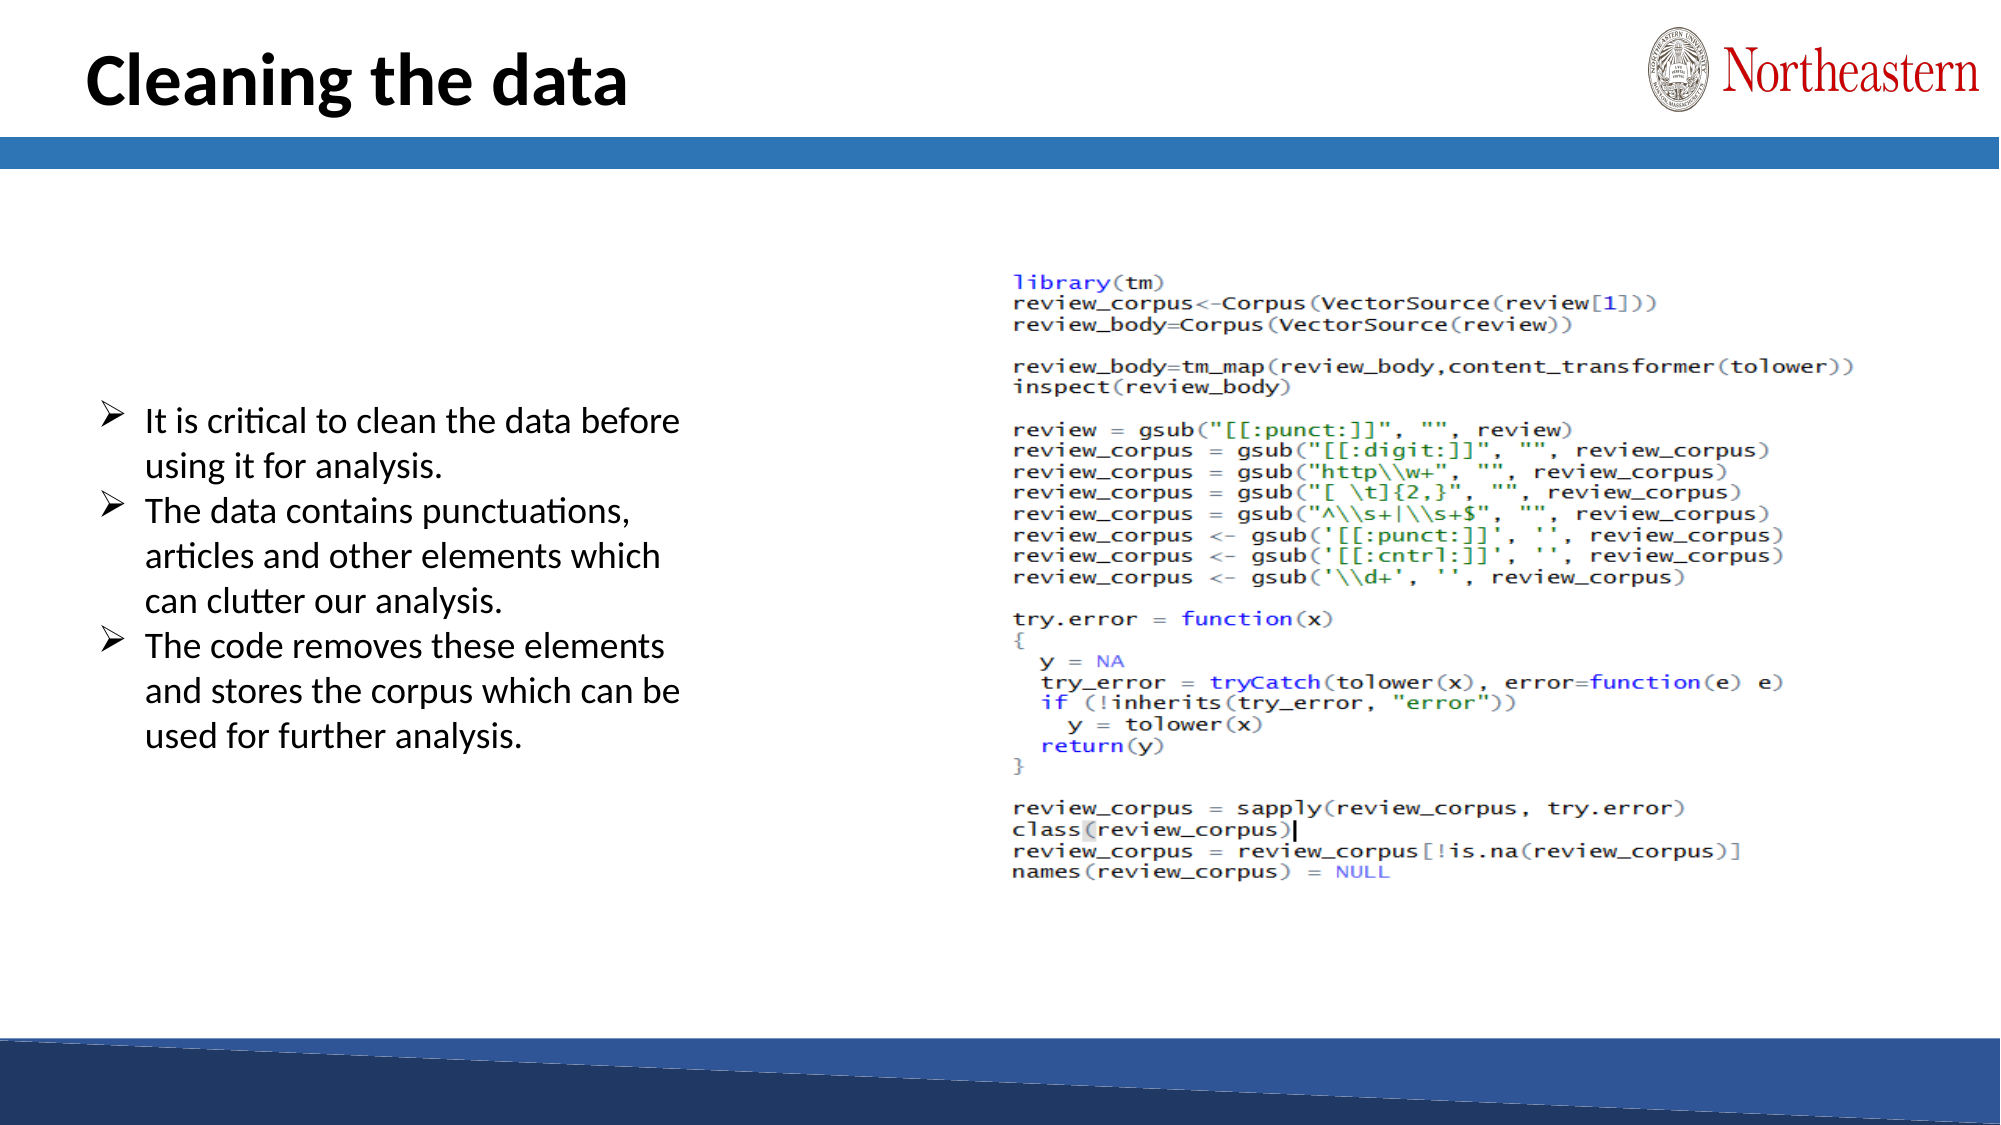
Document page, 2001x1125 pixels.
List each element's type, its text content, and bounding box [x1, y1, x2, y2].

text_box It is critical to clean the data before using it for analysis. The data contains punctuations, articles and other elements which can clutter our analysis. The code removes these elements and stores the corpus which can be used for further analysis. [83, 388, 715, 764]
text_box [0, 1038, 2000, 1123]
text_box Cleaning the data [71, 23, 1456, 128]
text_box [0, 1040, 2000, 1125]
picture [1648, 27, 1979, 112]
text_box [0, 137, 1999, 169]
picture [1008, 270, 1869, 885]
